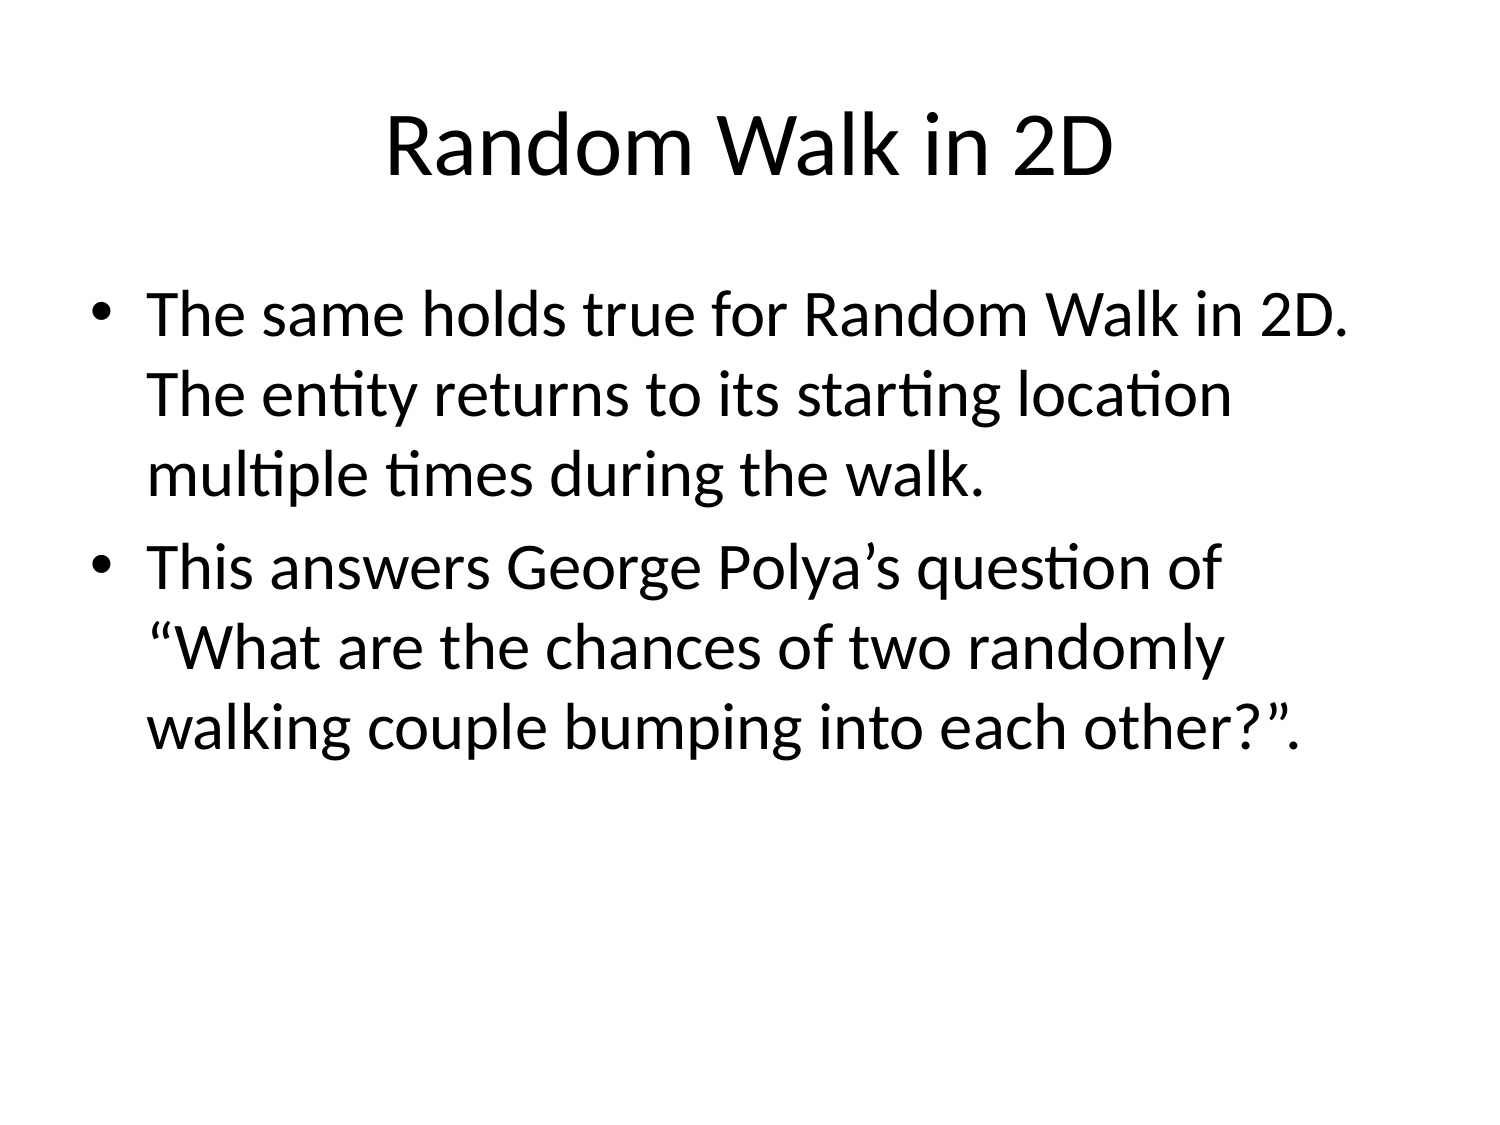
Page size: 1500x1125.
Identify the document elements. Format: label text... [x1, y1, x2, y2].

text_box The same holds true for Random Walk in 2D. The entity returns to its starting location multiple times during the walk. This answers George Polya’s question of “What are the chances of two randomly walking couple bumping into each other?”. [75, 262, 1425, 1005]
text_box Random Walk in 2D [75, 45, 1425, 233]
